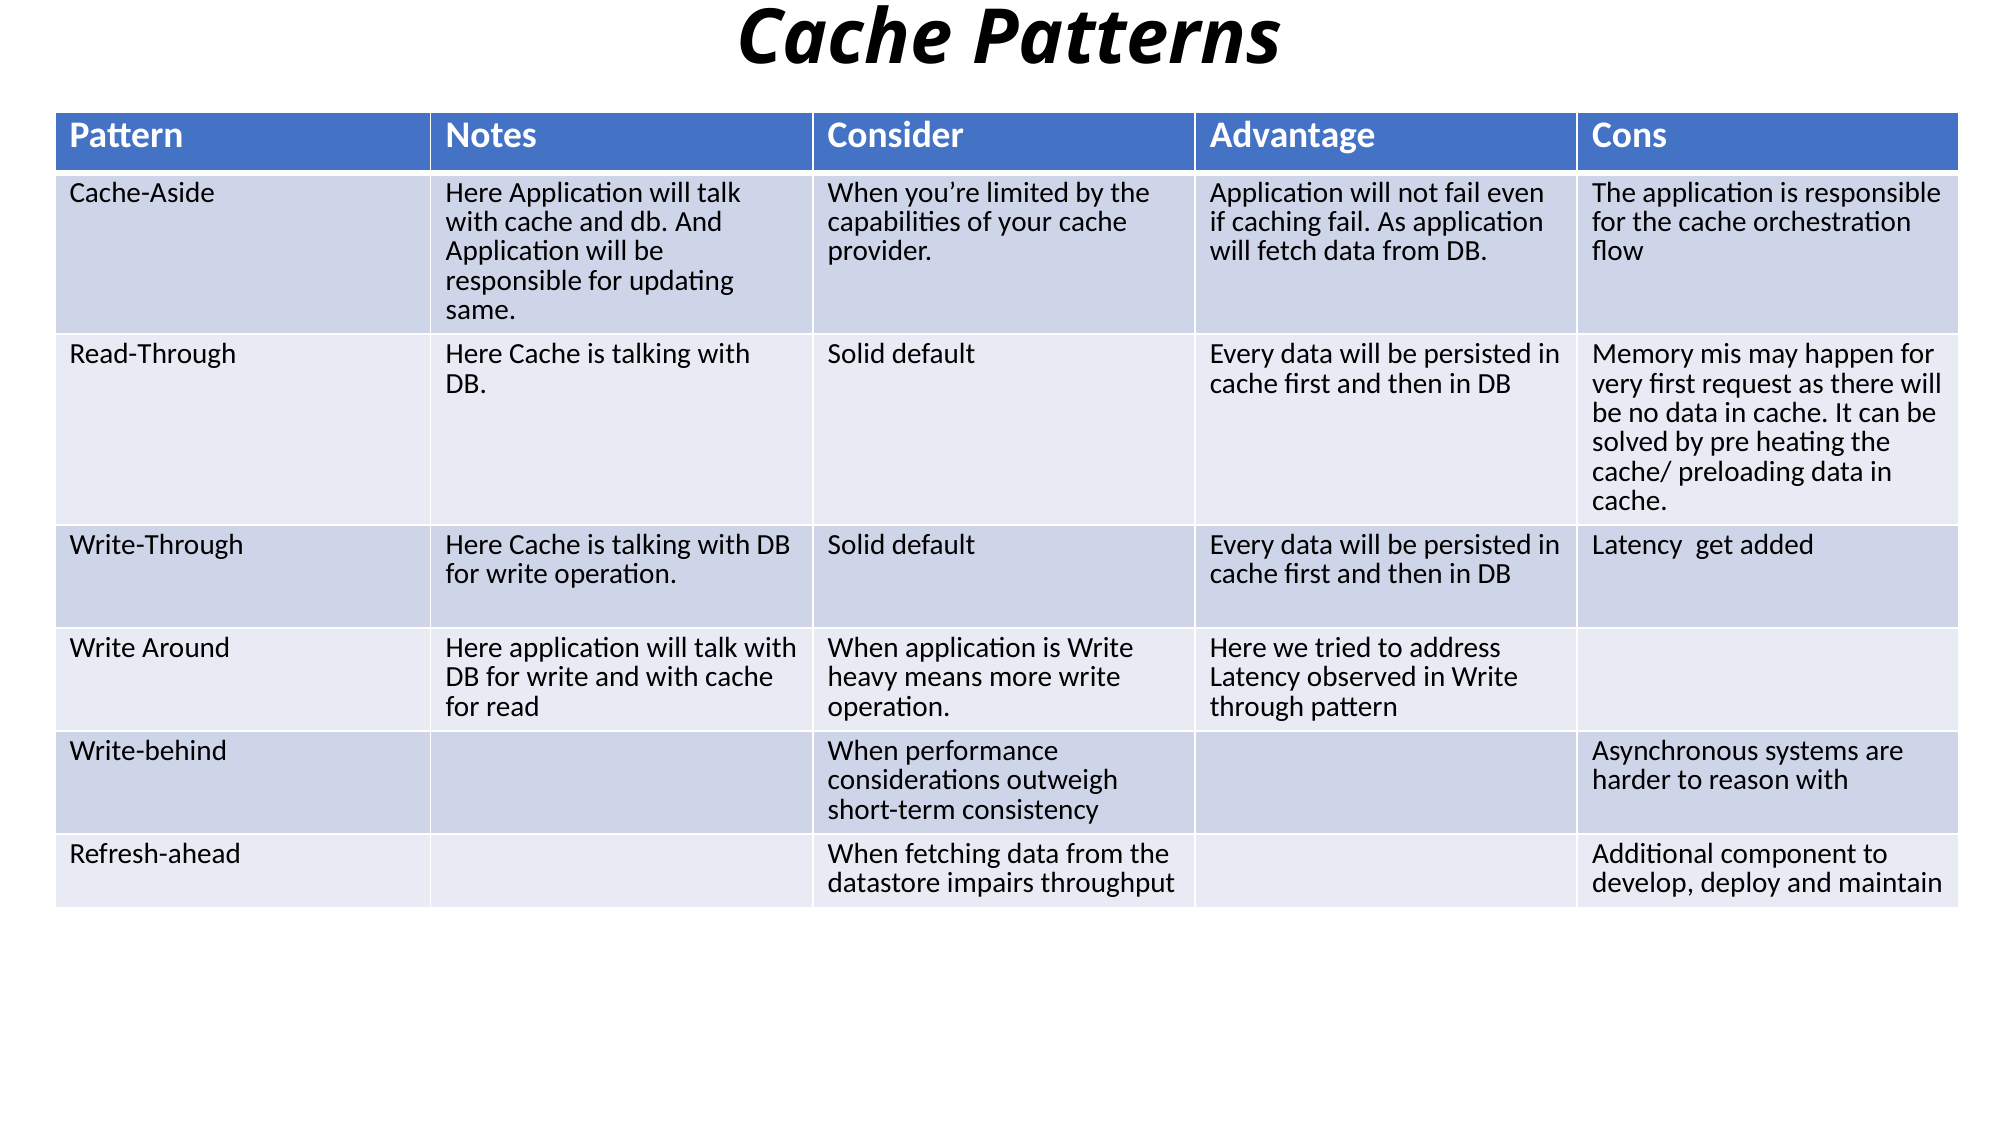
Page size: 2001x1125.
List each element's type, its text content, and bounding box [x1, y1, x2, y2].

table_cell Here Cache is talking with DB. [431, 335, 812, 524]
table_header Advantage [1196, 113, 1576, 170]
table_header Cons [1578, 113, 1958, 170]
table_cell Refresh-ahead [56, 835, 430, 907]
table_cell Application will not fail even if caching fail. As application will fetch data from DB. [1196, 176, 1576, 333]
table_cell When fetching data from the datastore impairs throughput [814, 835, 1194, 907]
table_cell [431, 732, 812, 833]
table_cell [1196, 835, 1576, 907]
title Cache Patterns [54, 0, 1985, 88]
table_cell [431, 835, 812, 907]
table_header Notes [431, 113, 812, 170]
table_cell [1578, 629, 1958, 730]
table_cell Here Application will talk with cache and db. And Application will be responsible for updating same. [431, 176, 812, 333]
table_cell When application is Write heavy means more write operation. [814, 629, 1194, 730]
table_header Consider [814, 113, 1194, 170]
table_cell Here we tried to address Latency observed in Write through pattern [1196, 629, 1576, 730]
table_cell When performance considerations outweigh short-term consistency [814, 732, 1194, 833]
table_cell When you’re limited by the capabilities of your cache provider. [814, 176, 1194, 333]
table_header Pattern [56, 113, 430, 170]
table_cell Here Cache is talking with DB for write operation. [431, 526, 812, 627]
table_cell Write Around [56, 629, 430, 730]
table_cell Asynchronous systems are harder to reason with [1578, 732, 1958, 833]
table_cell Every data will be persisted in cache first and then in DB [1196, 526, 1576, 627]
table_cell Read-Through [56, 335, 430, 524]
table_cell Every data will be persisted in cache first and then in DB [1196, 335, 1576, 524]
table_cell Memory mis may happen for very first request as there will be no data in cache. It can be solved by pre heating the cache/ preloading data in cache. [1578, 335, 1958, 524]
table_cell Write-Through [56, 526, 430, 627]
table_cell Additional component to develop, deploy and maintain [1578, 835, 1958, 907]
table_cell Solid default [814, 335, 1194, 524]
table_cell Write-behind [56, 732, 430, 833]
table_cell Here application will talk with DB for write and with cache for read [431, 629, 812, 730]
table_cell Cache-Aside [56, 176, 430, 333]
table_cell Solid default [814, 526, 1194, 627]
table_cell Latency get added [1578, 526, 1958, 627]
table_cell The application is responsible for the cache orchestration flow [1578, 176, 1958, 333]
table_cell [1196, 732, 1576, 833]
